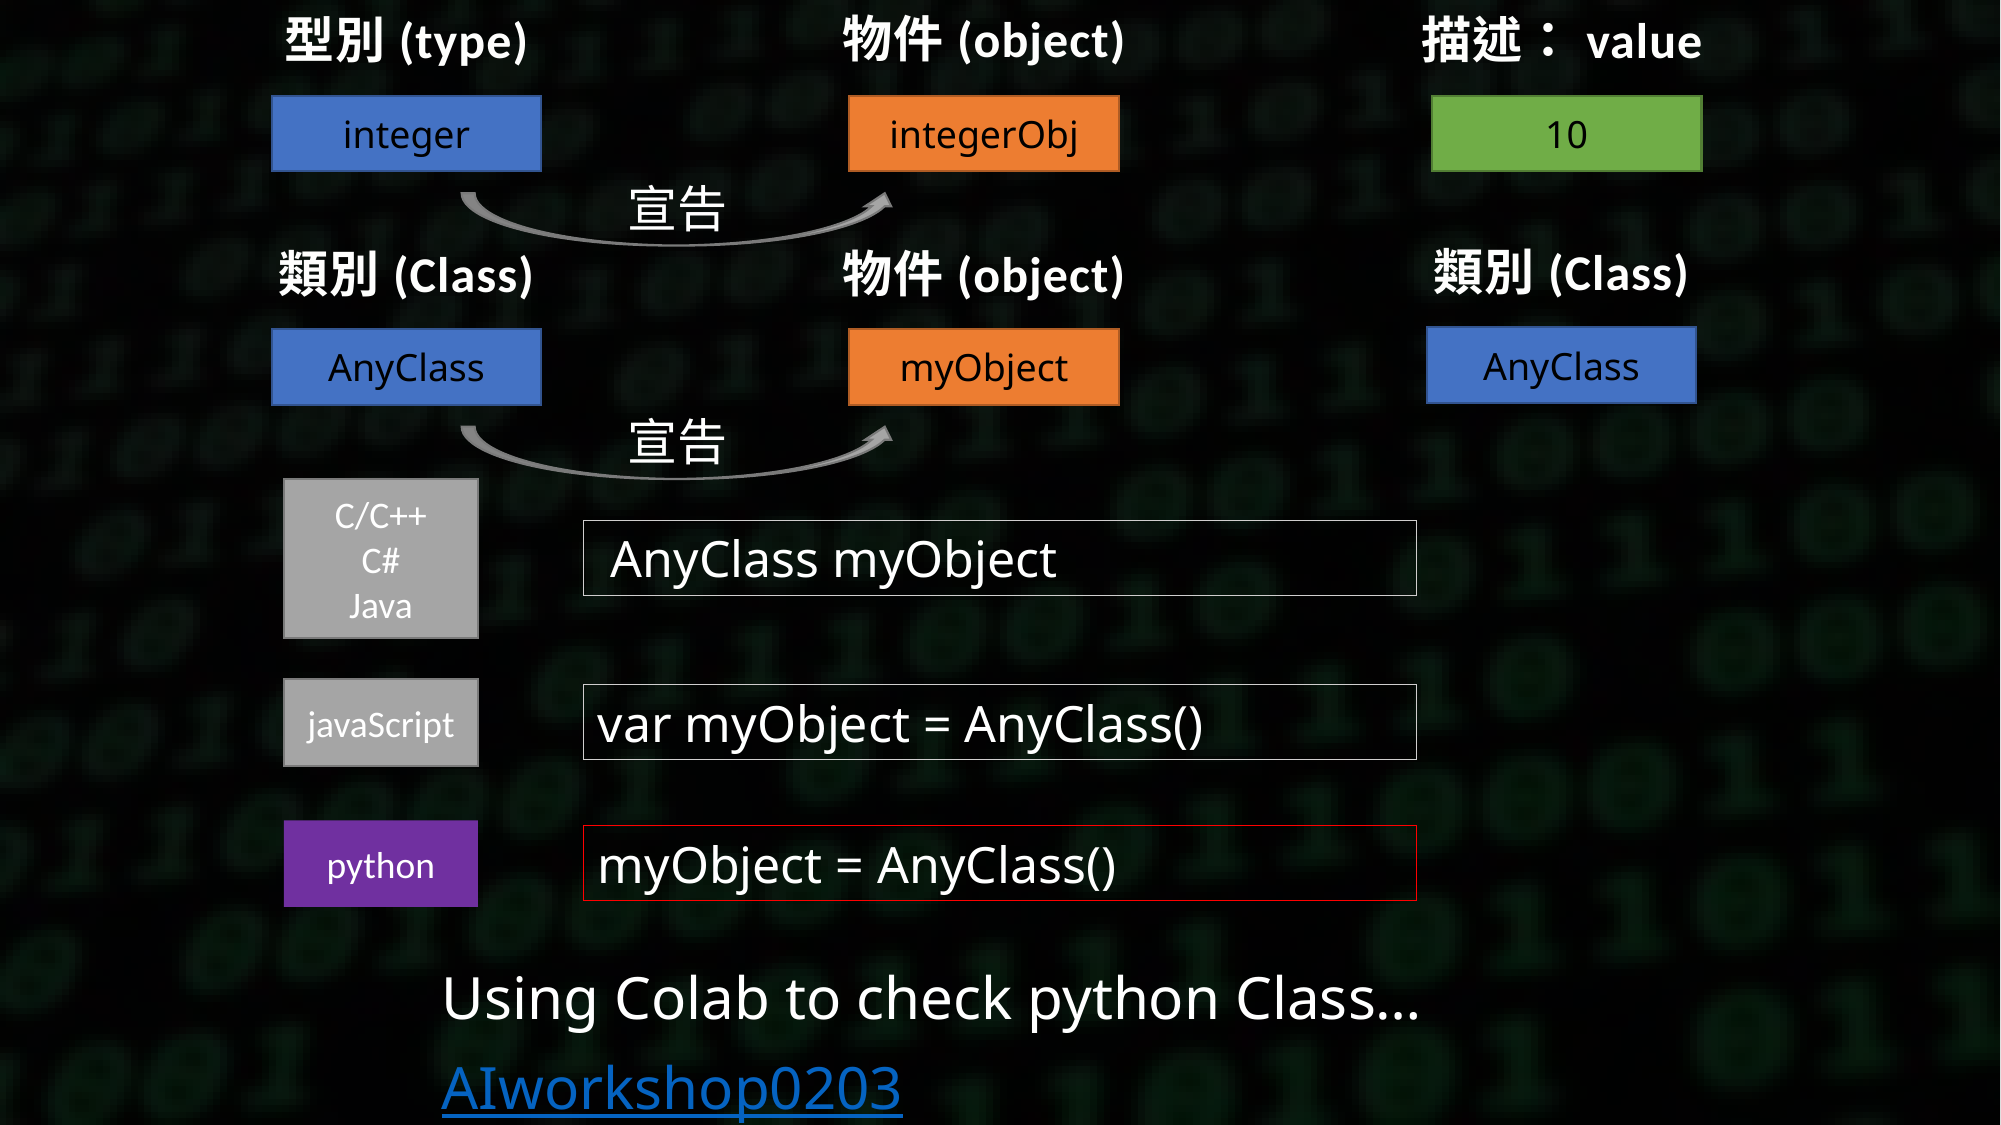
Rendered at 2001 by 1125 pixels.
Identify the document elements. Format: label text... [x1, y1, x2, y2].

text_box integerObj [848, 95, 1120, 172]
text_box integer [271, 95, 542, 172]
picture [0, 0, 2001, 1125]
text_box 類別(Class) [1202, 233, 1921, 309]
text_box AnyClass [271, 328, 542, 406]
text_box 描述：value [1203, 1, 1921, 77]
text_box [789, 191, 893, 235]
text_box myObject = AnyClass() [583, 825, 1417, 901]
text_box 10 [1431, 95, 1703, 172]
text_box 宣告 [612, 403, 747, 478]
text_box C/C++ C# Java [283, 478, 479, 639]
text_box javaScript [283, 678, 479, 767]
text_box myObject [848, 328, 1120, 406]
text_box AnyClass [1426, 326, 1697, 404]
text_box 宣告 [612, 169, 747, 234]
text_box [747, 425, 893, 478]
text_box AnyClass myObject [583, 520, 1417, 596]
text_box 型別(type) [47, 1, 765, 77]
text_box var myObject = AnyClass() [583, 684, 1417, 760]
text_box [460, 425, 741, 481]
text_box 類別(Class) [47, 234, 765, 310]
text_box Using Colab to check python Class… AIworkshop0203 [426, 961, 1642, 1125]
text_box python [283, 819, 479, 908]
text_box [460, 192, 558, 234]
text_box 物件(object) [625, 235, 1343, 311]
text_box 物件(object) [625, 0, 1343, 75]
